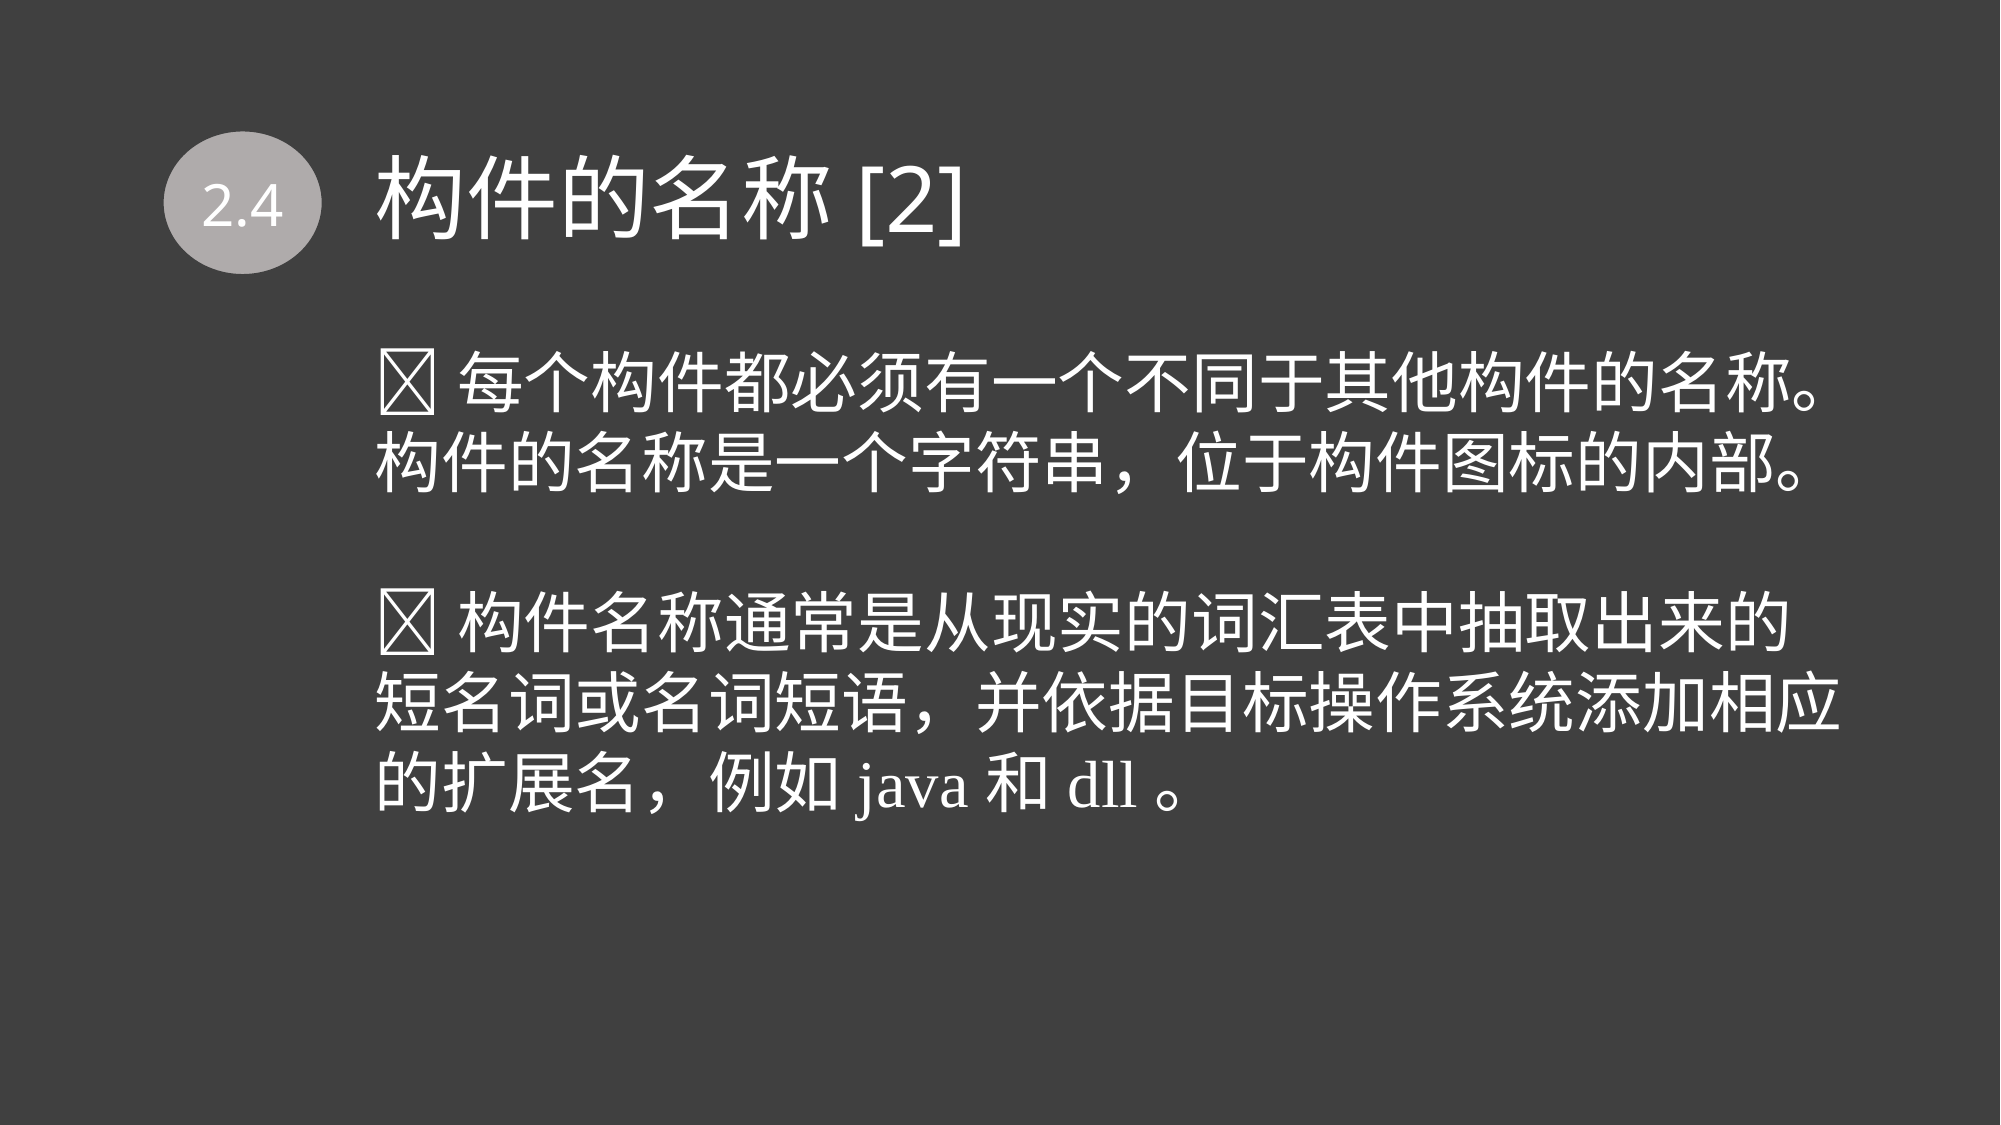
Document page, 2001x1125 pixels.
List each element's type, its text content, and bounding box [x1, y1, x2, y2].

text_box 2.4 [161, 129, 324, 277]
title 构件的名称[2] [359, 94, 1536, 312]
text_box 每个构件都必须有一个不同于其他构件的名称。构件的名称是一个字符串，位于构件图标的内部。 构件名称通常是从现实的词汇表中抽取出来的短名词或名词短语，并依据目标操作系统添加相应的扩展名，例如java和dll。 [359, 333, 1862, 828]
